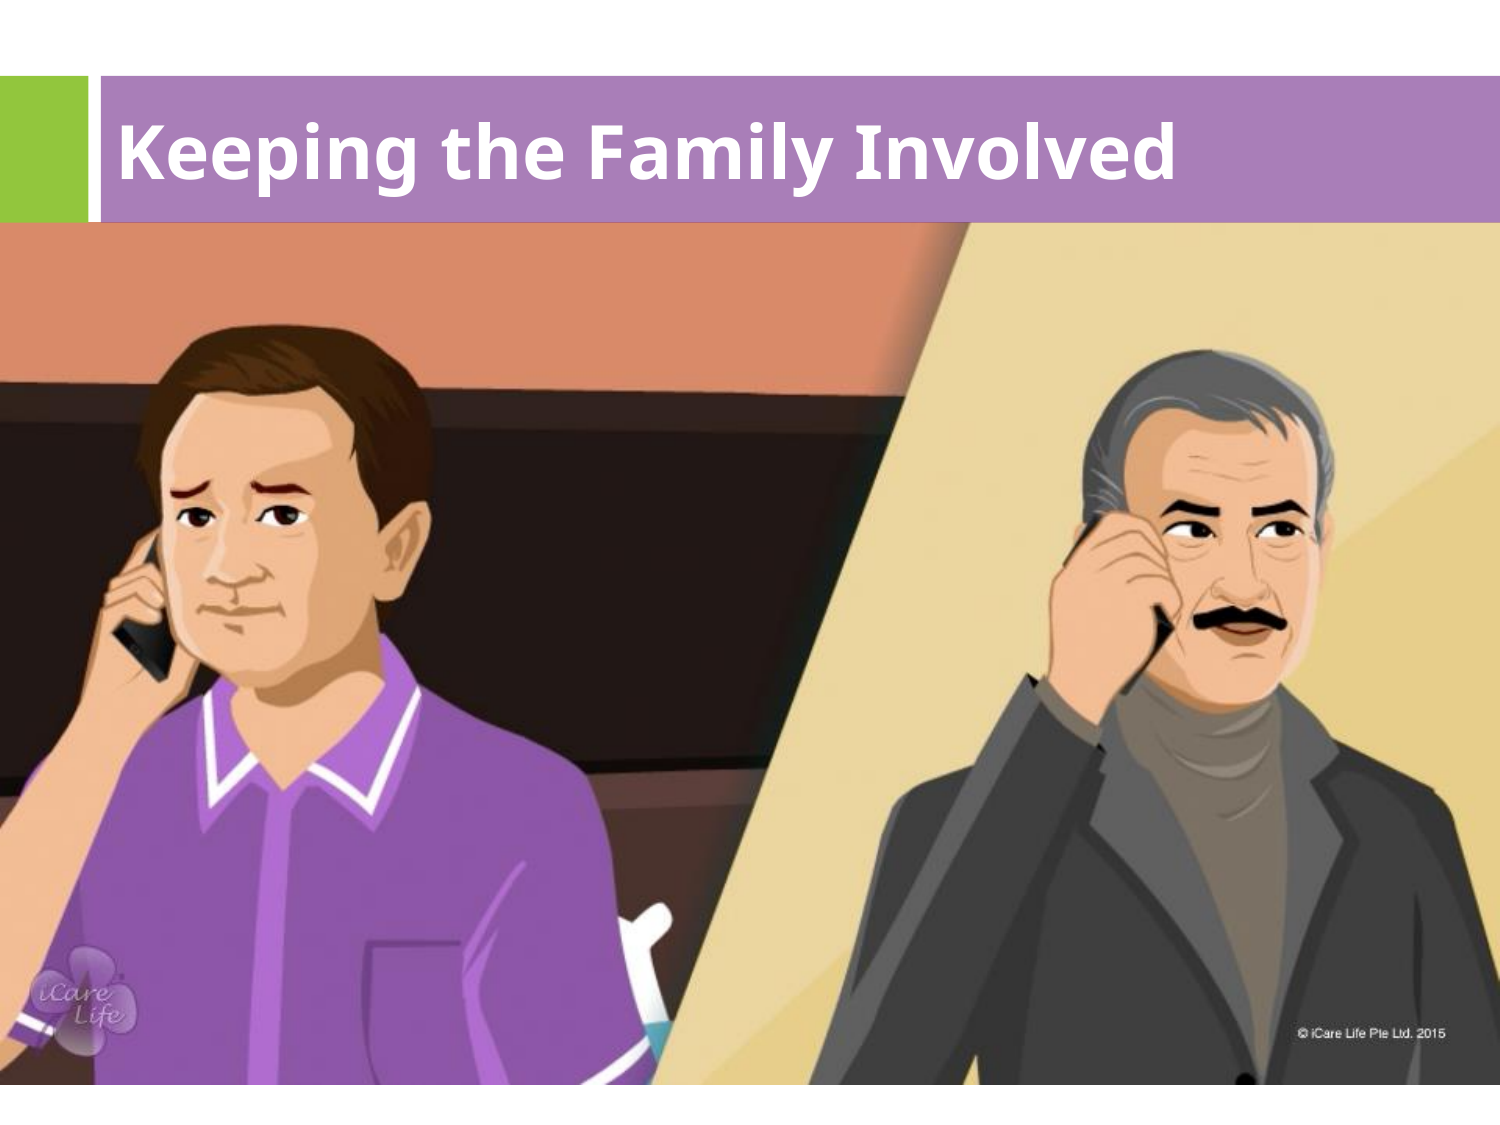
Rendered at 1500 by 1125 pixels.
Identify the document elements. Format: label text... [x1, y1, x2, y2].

text_box Keeping the Family Involved [100, 75, 1500, 221]
picture [0, 222, 1500, 1085]
text_box [0, 75, 89, 220]
